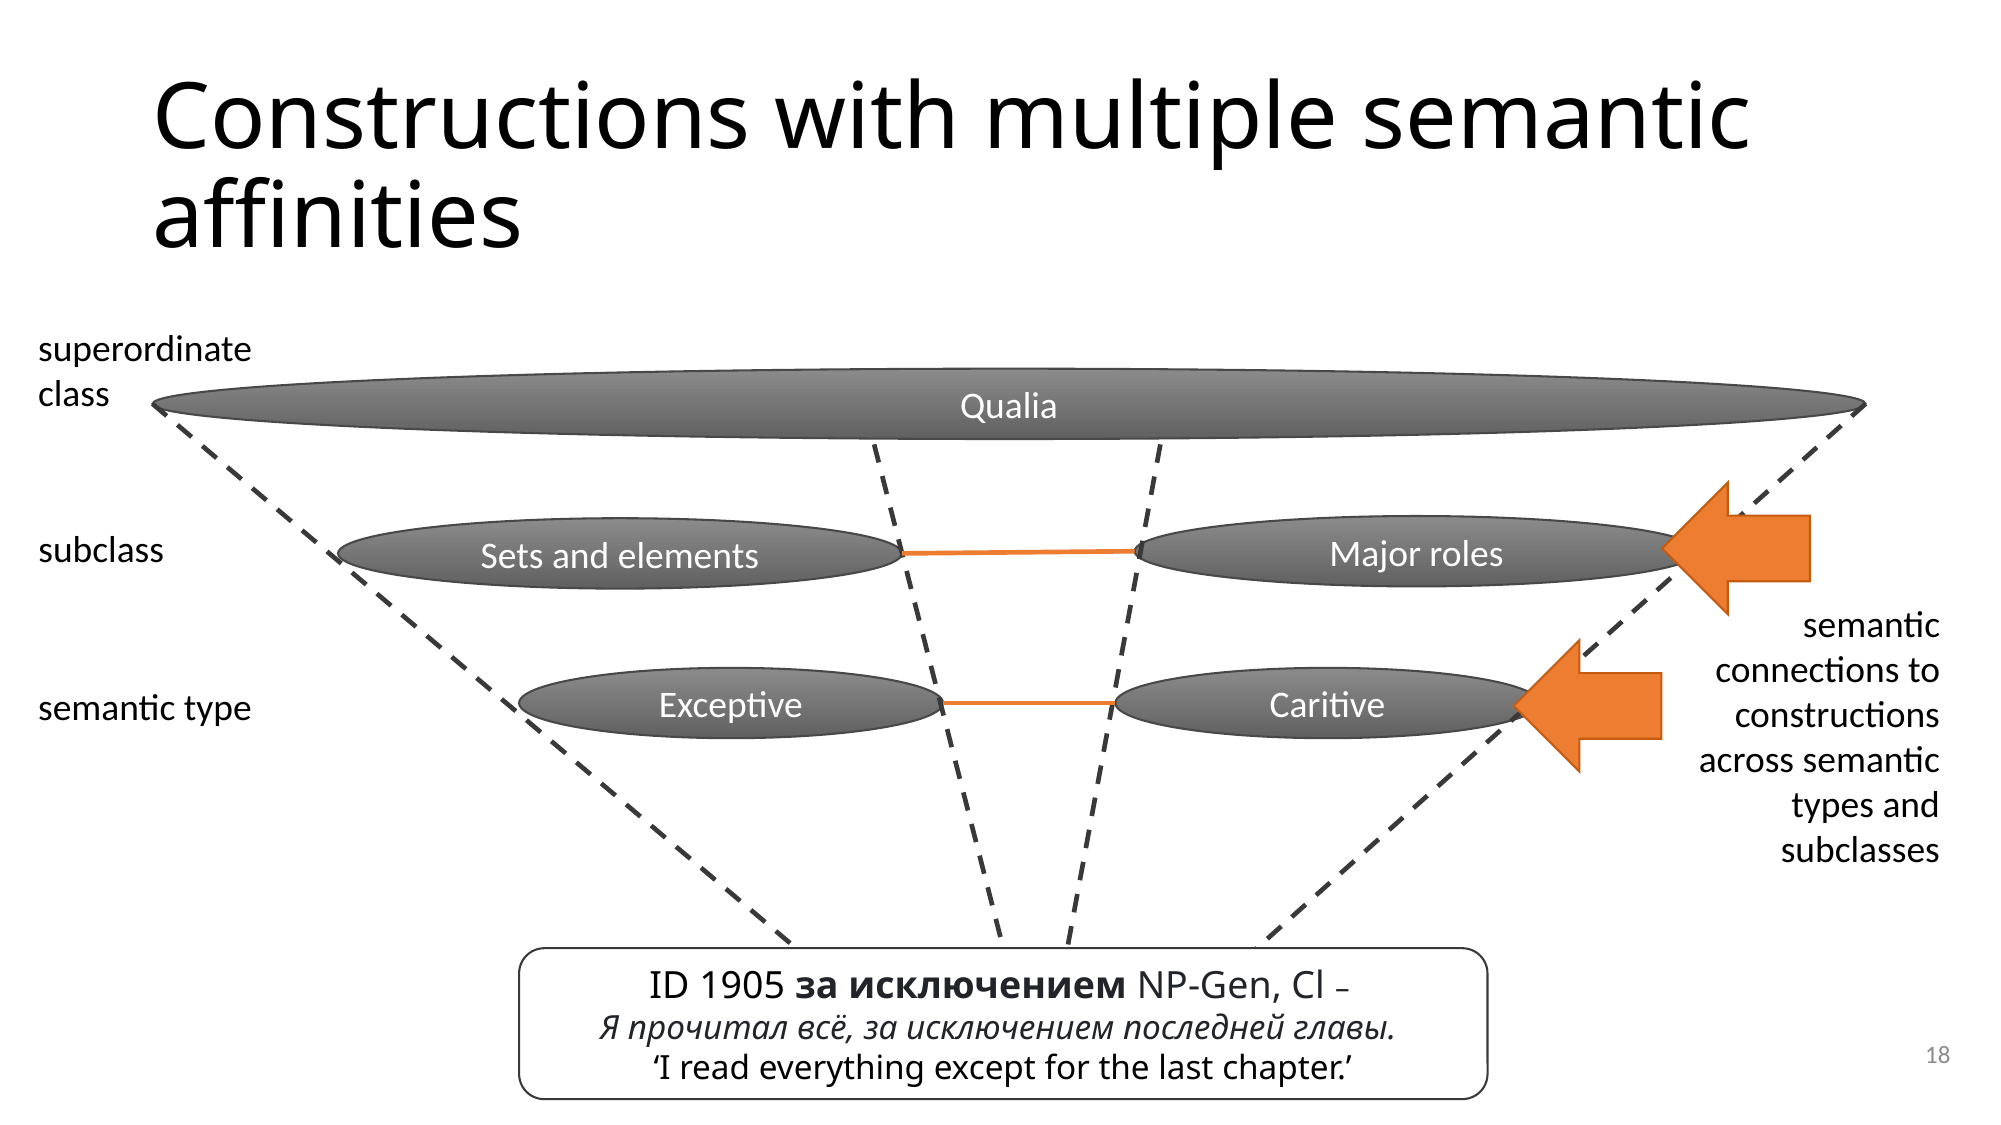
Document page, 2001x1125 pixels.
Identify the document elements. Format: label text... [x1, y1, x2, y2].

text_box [1246, 403, 1866, 958]
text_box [1067, 444, 1161, 949]
text_box Major roles [1161, 522, 1246, 581]
text_box Caritive [1161, 669, 1246, 737]
text_box subclass [23, 517, 152, 578]
text_box Exceptive [807, 669, 874, 737]
title Constructions with multiple semantic affinities [137, 59, 1889, 278]
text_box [152, 403, 807, 958]
text_box Qualia [290, 367, 1867, 441]
text_box superordinate class [23, 316, 290, 422]
text_box semantic connections to constructions across semantic types and subclasses [1866, 592, 1955, 877]
text_box ID 1905 за исключением NP-Gen, Cl – Я прочитал всё, за исключением последней главы. ‘I read everything except for the last chapter.’ [518, 947, 1489, 1101]
text_box 17 [1805, 1019, 1966, 1089]
text_box Sets and elements [807, 526, 874, 581]
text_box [874, 444, 1004, 949]
text_box semantic type [23, 675, 152, 736]
